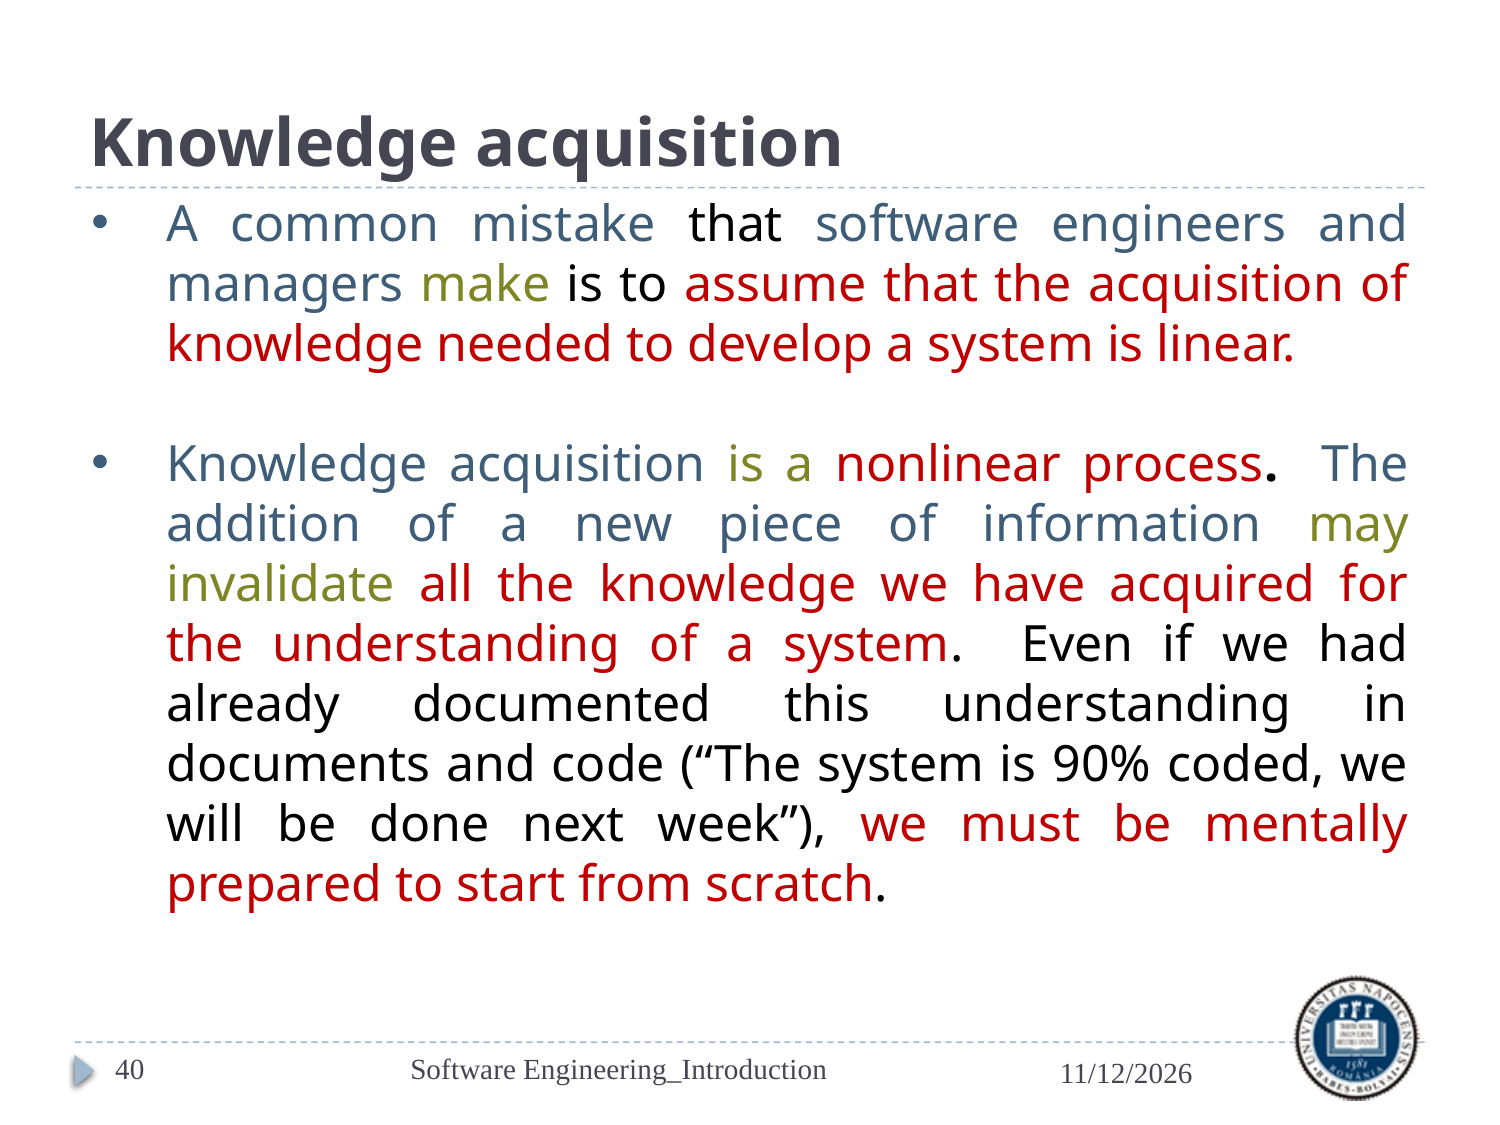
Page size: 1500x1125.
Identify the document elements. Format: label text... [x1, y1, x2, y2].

title Knowledge acquisition [75, 37, 1425, 188]
footer Software Engineering_Introduction [395, 1042, 1051, 1103]
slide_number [1045, 1046, 1421, 1107]
picture [1293, 975, 1420, 1046]
slide_number 40 [100, 1042, 313, 1103]
text_box A common mistake that software engineers and managers make is to assume that the acquisition of knowledge needed to develop a system is linear. Knowledge acquisition is a nonlinear process. The addition of a new piece of information may invalidate all the knowledge we have acquired for the understanding of a system. Even if we had already documented this understanding in documents and code (“The system is 90% coded, we will be done next week”), we must be mentally prepared to start from scratch. [76, 184, 1424, 920]
